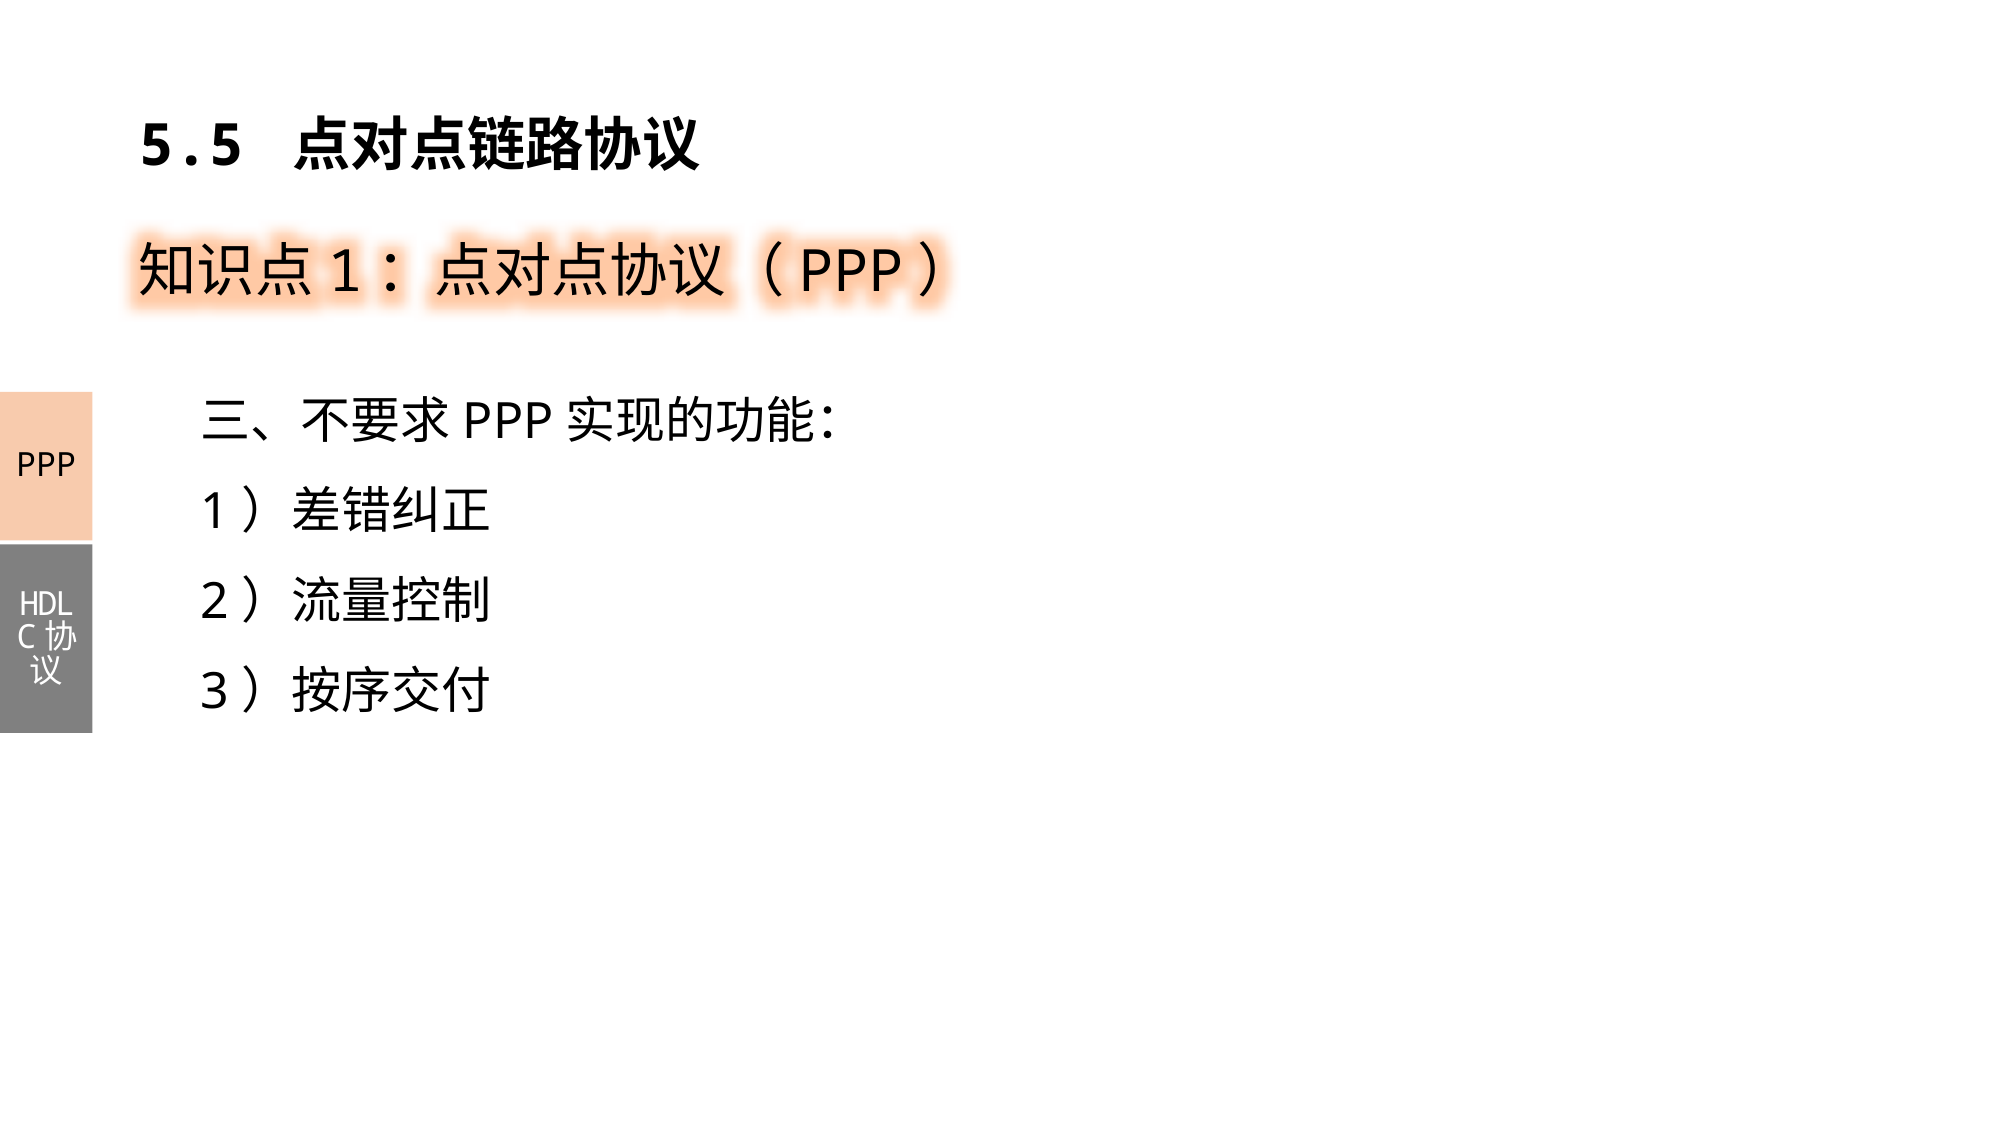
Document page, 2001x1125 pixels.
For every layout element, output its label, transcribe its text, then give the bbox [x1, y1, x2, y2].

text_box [0, 391, 93, 733]
text_box 三、以太网交换机的自学习 [120, 157, 1568, 161]
text_box 5.5 点对点链路协议 [120, 97, 1568, 154]
text_box 知识点3：交换机 [120, 161, 1568, 165]
text_box 三、不要求PPP实现的功能： 1）差错纠正 2）流量控制 3）按序交付 [186, 350, 1827, 726]
text_box 知识点1：点对点协议（PPP） [120, 172, 1945, 329]
text_box 5.4 局域网 [120, 166, 1568, 172]
